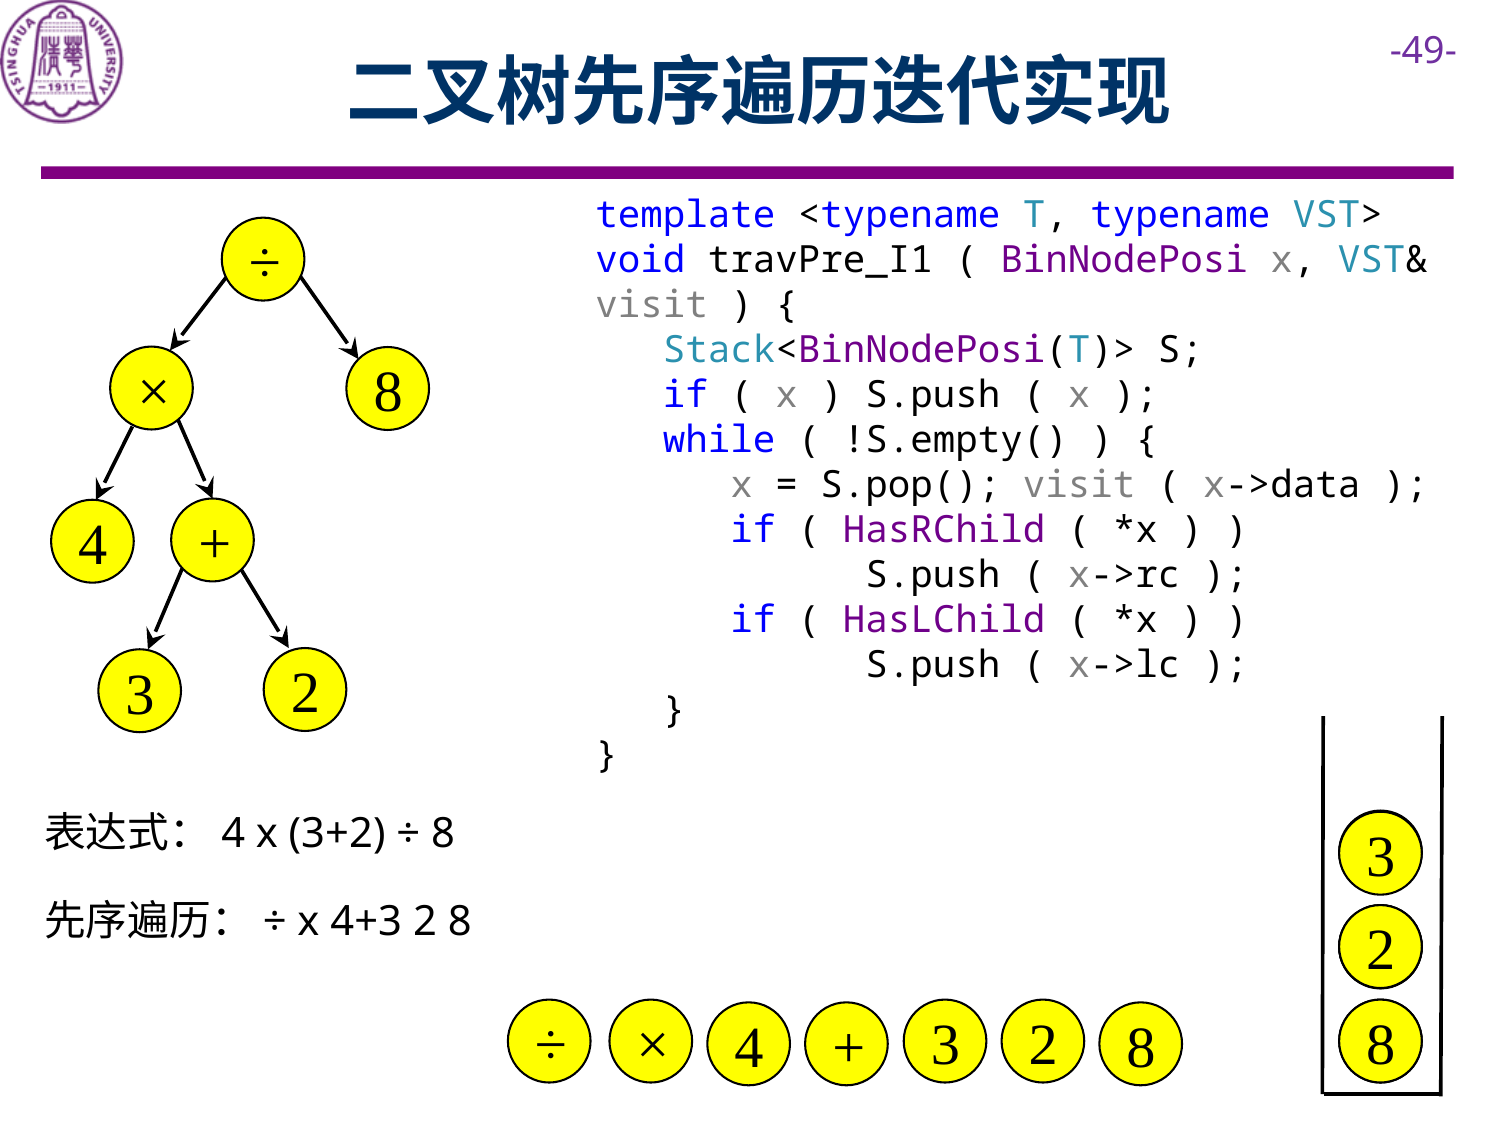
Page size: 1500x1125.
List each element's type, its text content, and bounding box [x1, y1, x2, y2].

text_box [169, 275, 228, 351]
text_box × [110, 346, 193, 430]
title 二叉树先序遍历迭代实现 [135, 13, 1383, 165]
text_box × [609, 999, 693, 1083]
text_box 2 [263, 648, 347, 731]
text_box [95, 426, 133, 501]
text_box 先序遍历：÷ x 4+3 2 8 [29, 886, 515, 952]
text_box 8 [346, 347, 430, 430]
text_box 表达式：4 x (3+2) ÷ 8 [29, 798, 515, 864]
text_box + [171, 498, 254, 582]
text_box ÷ [221, 217, 305, 301]
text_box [176, 417, 213, 499]
text_box 3 [98, 649, 182, 733]
picture [0, 0, 124, 124]
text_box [147, 568, 183, 650]
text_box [300, 276, 359, 360]
text_box 4 [51, 499, 134, 583]
text_box 2 [1001, 999, 1085, 1083]
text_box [1322, 715, 1443, 1097]
text_box ÷ [507, 999, 591, 1083]
text_box 3 [903, 999, 987, 1083]
text_box + [805, 1002, 888, 1086]
text_box 4 [707, 1002, 790, 1086]
text_box template <typename T, typename VST> void travPre_I1 ( BinNodePosi x, VST& visit ) { Stack<BinNodePosi(T)> S; if ( x ) S.push ( x ); while ( !S.empty() ) { x = S.pop(); visit ( x->data ); if ( HasRChild ( *x ) ) S.push ( x->rc ); if ( HasLChild ( *x ) ) S.push ( x->lc ); } } [580, 183, 1485, 783]
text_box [240, 568, 290, 649]
text_box 8 [1099, 1002, 1183, 1086]
